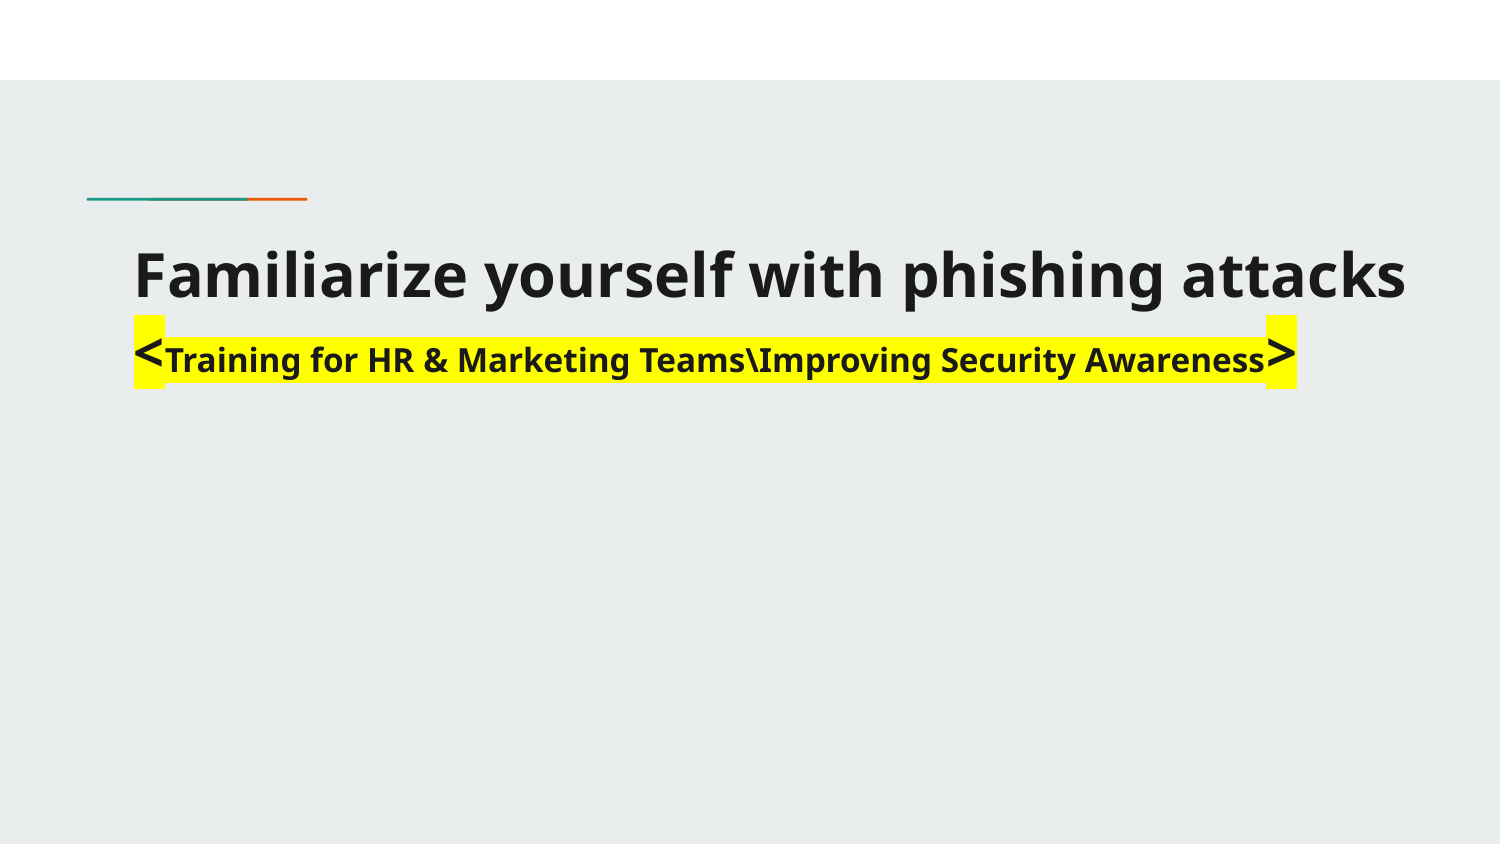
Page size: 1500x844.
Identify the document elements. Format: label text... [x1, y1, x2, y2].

title Familiarize yourself with phishing attacks <Training for HR & Marketing Teams\Improving Security Awareness> [118, 216, 1437, 490]
